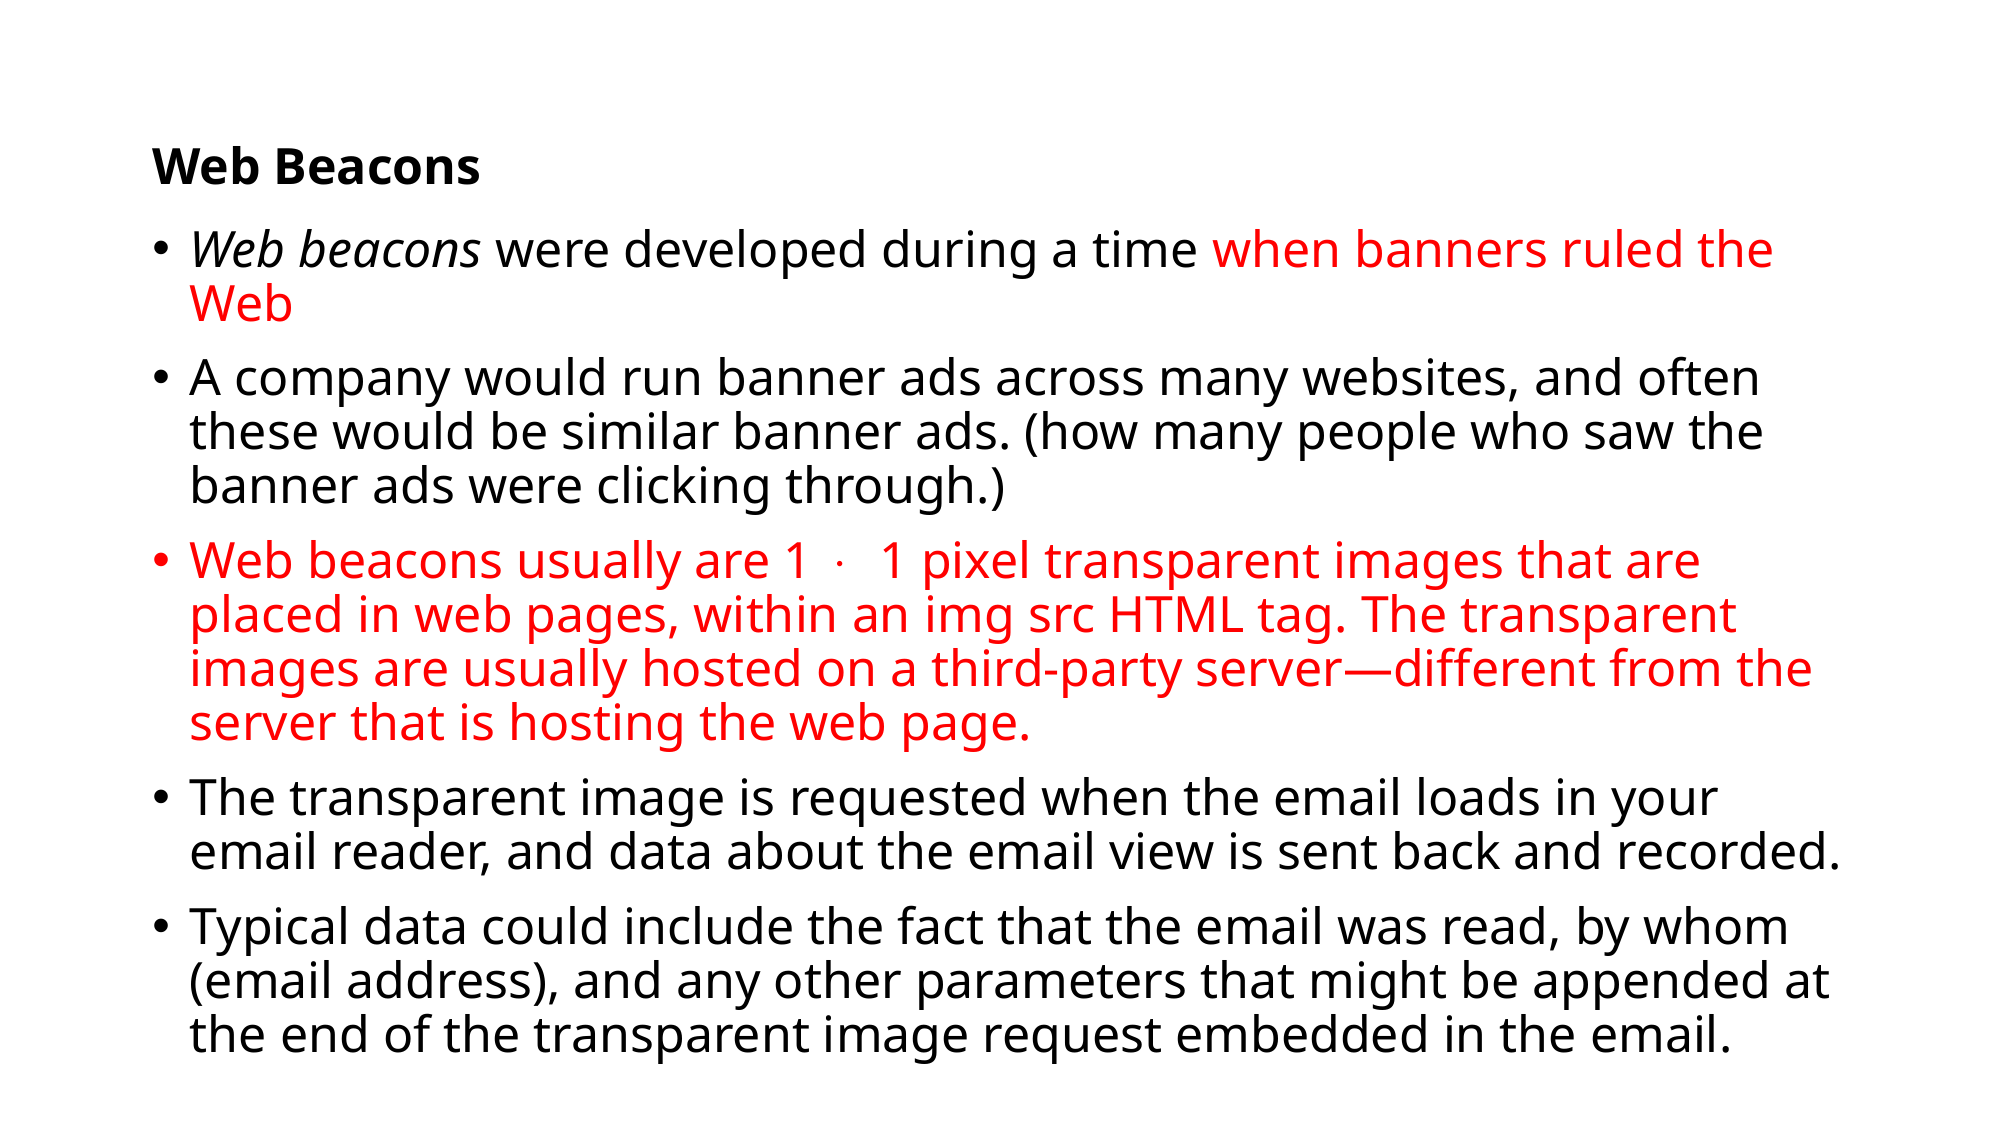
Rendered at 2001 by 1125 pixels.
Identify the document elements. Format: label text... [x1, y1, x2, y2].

title Web Beacons [137, 59, 1863, 216]
list Web beacons were developed during a time when banners ruled the Web A company would run banner ads across many websites, and often these would be similar banner ads. (how many people who saw the banner ads were clicking through.) Web beacons usually are 1 × 1 pixel transparent images that are placed in web pages, within an img src HTML tag. The transparent images are usually hosted on a third-party server—different from the server that is hosting the web page. The transparent image is requested when the email loads in your email reader, and data about the email view is sent back and recorded. Typical data could include the fact that the email was read, by whom (email address), and any other parameters that might be appended at the end of the transparent image request embedded in the email. [137, 216, 1863, 931]
